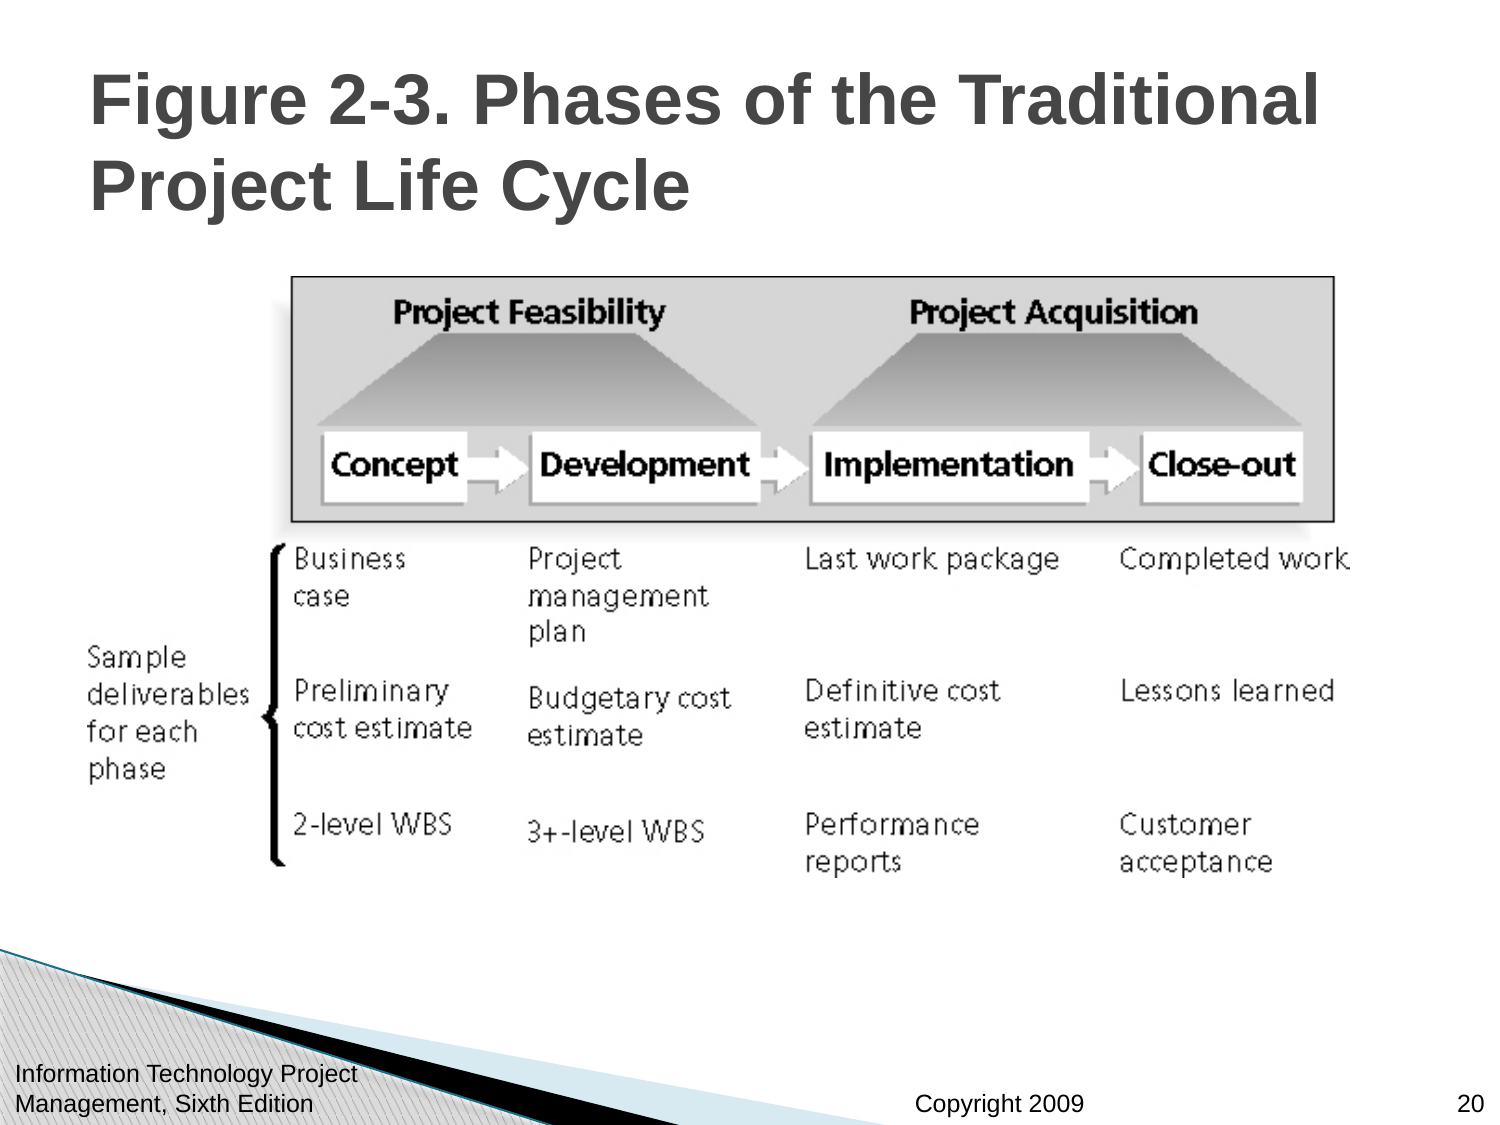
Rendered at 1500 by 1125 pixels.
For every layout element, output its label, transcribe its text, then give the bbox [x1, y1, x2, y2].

slide_number 20 [1408, 1065, 1500, 1125]
title Figure 2-3. Phases of the Traditional Project Life Cycle [75, 45, 1425, 233]
picture [87, 276, 1351, 879]
footer Information Technology Project Management, Sixth Edition [0, 1065, 425, 1125]
